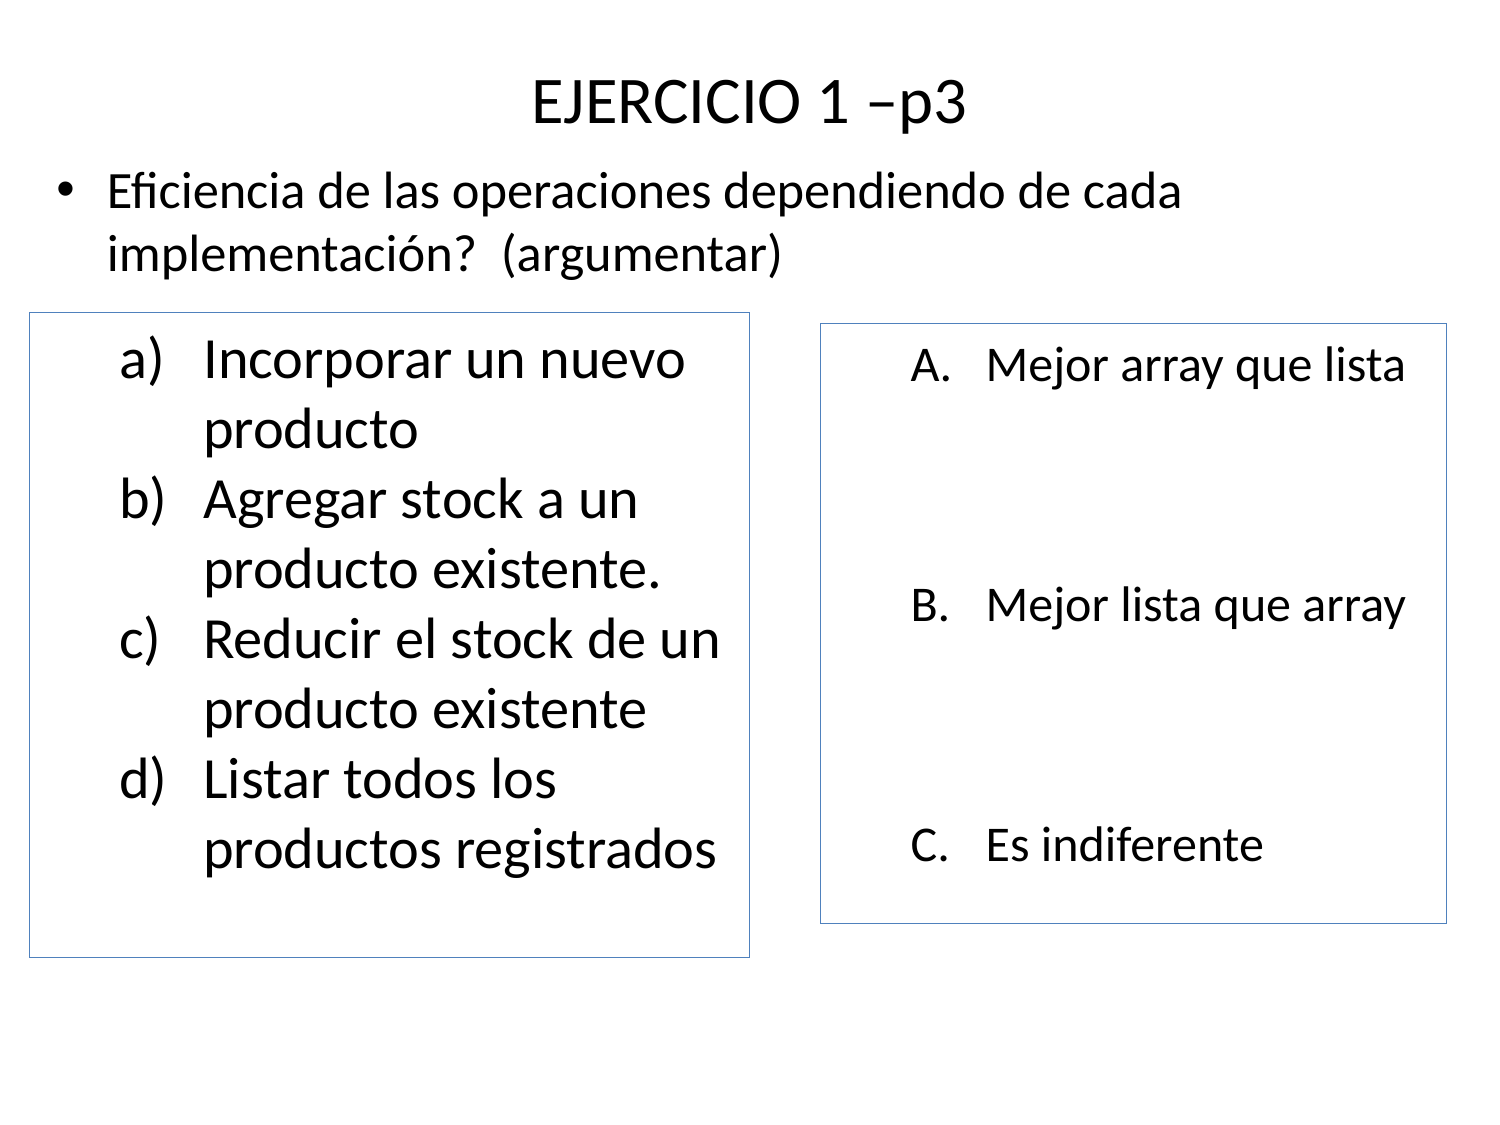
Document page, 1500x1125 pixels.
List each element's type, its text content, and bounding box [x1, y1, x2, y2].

list Eficiencia de las operaciones dependiendo de cada implementación? (argumentar) [41, 149, 1412, 291]
title EJERCICIO 1 –p3 [75, 45, 1425, 149]
text_box Incorporar un nuevo producto Agregar stock a un producto existente. Reducir el stock de un producto existente Listar todos los productos registrados [29, 312, 750, 958]
text_box Mejor array que lista Mejor lista que array Es indiferente [820, 323, 1447, 924]
